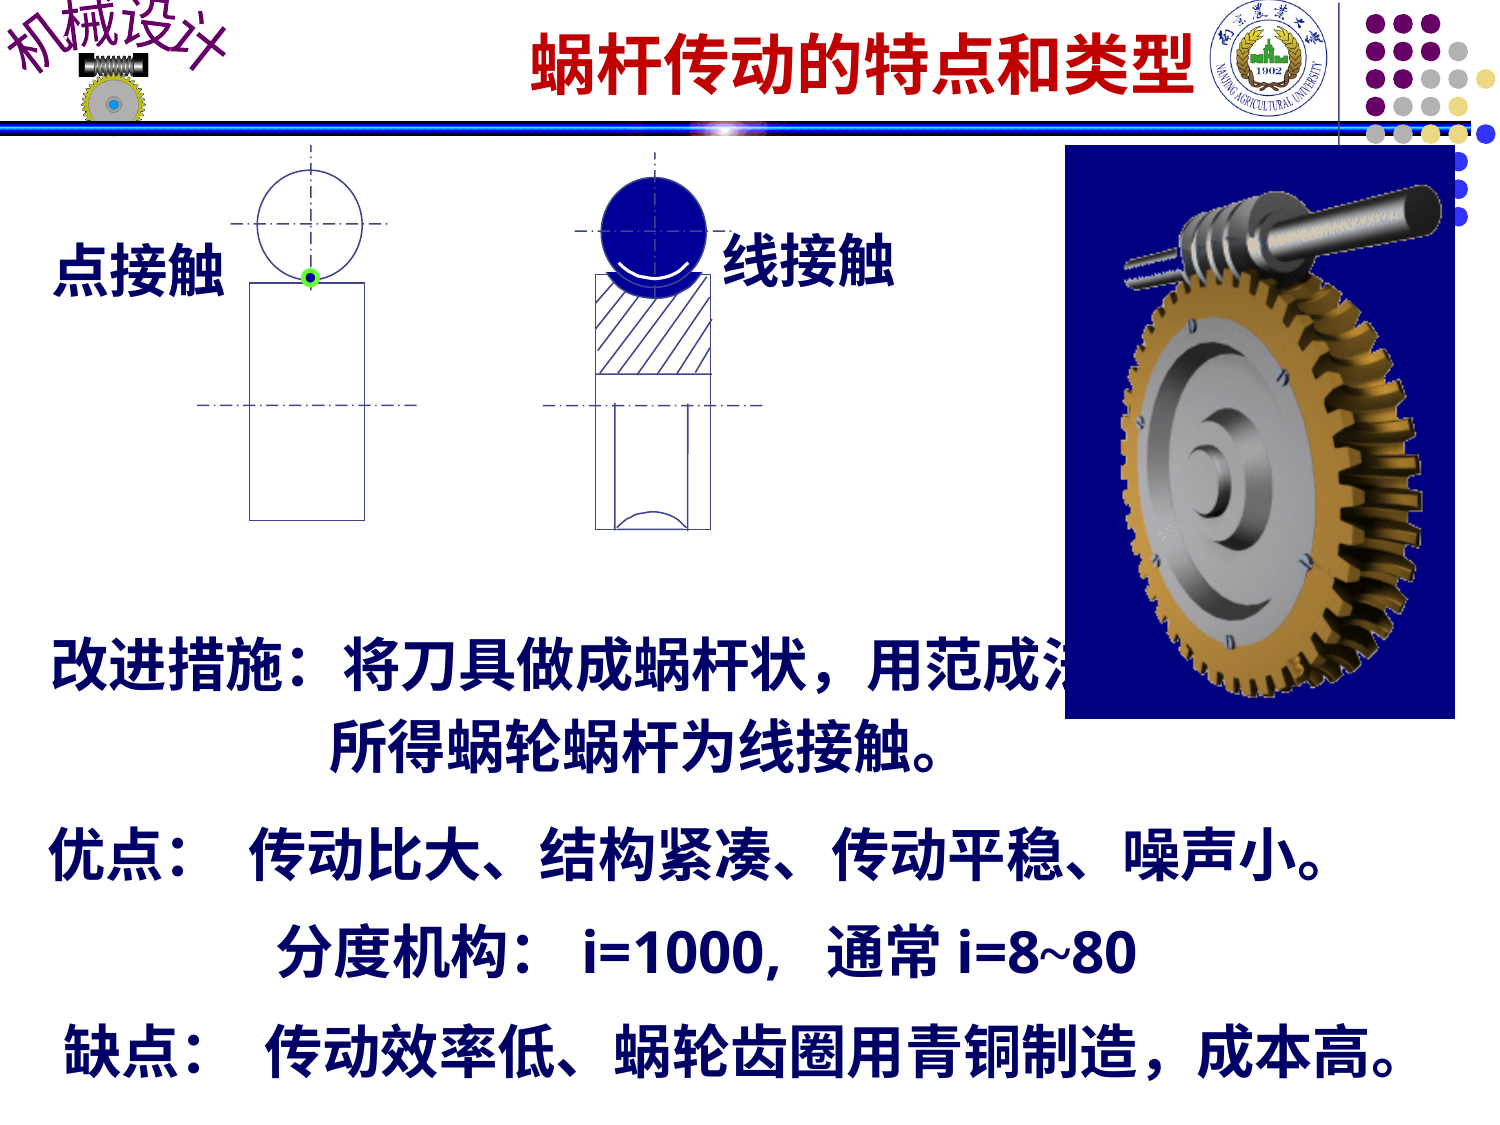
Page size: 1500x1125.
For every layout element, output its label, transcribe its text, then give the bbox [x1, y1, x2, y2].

picture [1385, 130, 1393, 136]
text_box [542, 274, 569, 530]
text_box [574, 152, 734, 532]
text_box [196, 144, 418, 521]
picture [1340, 130, 1366, 136]
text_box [738, 310, 763, 530]
picture [1340, 121, 1471, 136]
text_box 蜗杆传动的特点和类型 [529, 23, 1229, 104]
picture [1208, 0, 1328, 117]
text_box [14, 226, 318, 313]
picture [1440, 130, 1449, 136]
text_box 改进措施：将刀具做成蜗杆状，用范成法切制蜗轮， 所得蜗轮蜗杆为线接触。 [36, 620, 1478, 788]
text_box 分度机构：i=1000, 通常i=8~80 [275, 914, 1238, 985]
picture [1413, 130, 1421, 136]
text_box 优点： 传动比大、结构紧凑、传动平稳、噪声小。 [47, 818, 1369, 889]
picture [0, 52, 1338, 137]
text_box 缺点： 传动效率低、蜗轮齿圈用青铜制造，成本高。 [63, 1014, 1453, 1085]
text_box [1065, 144, 1455, 719]
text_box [618, 215, 912, 302]
